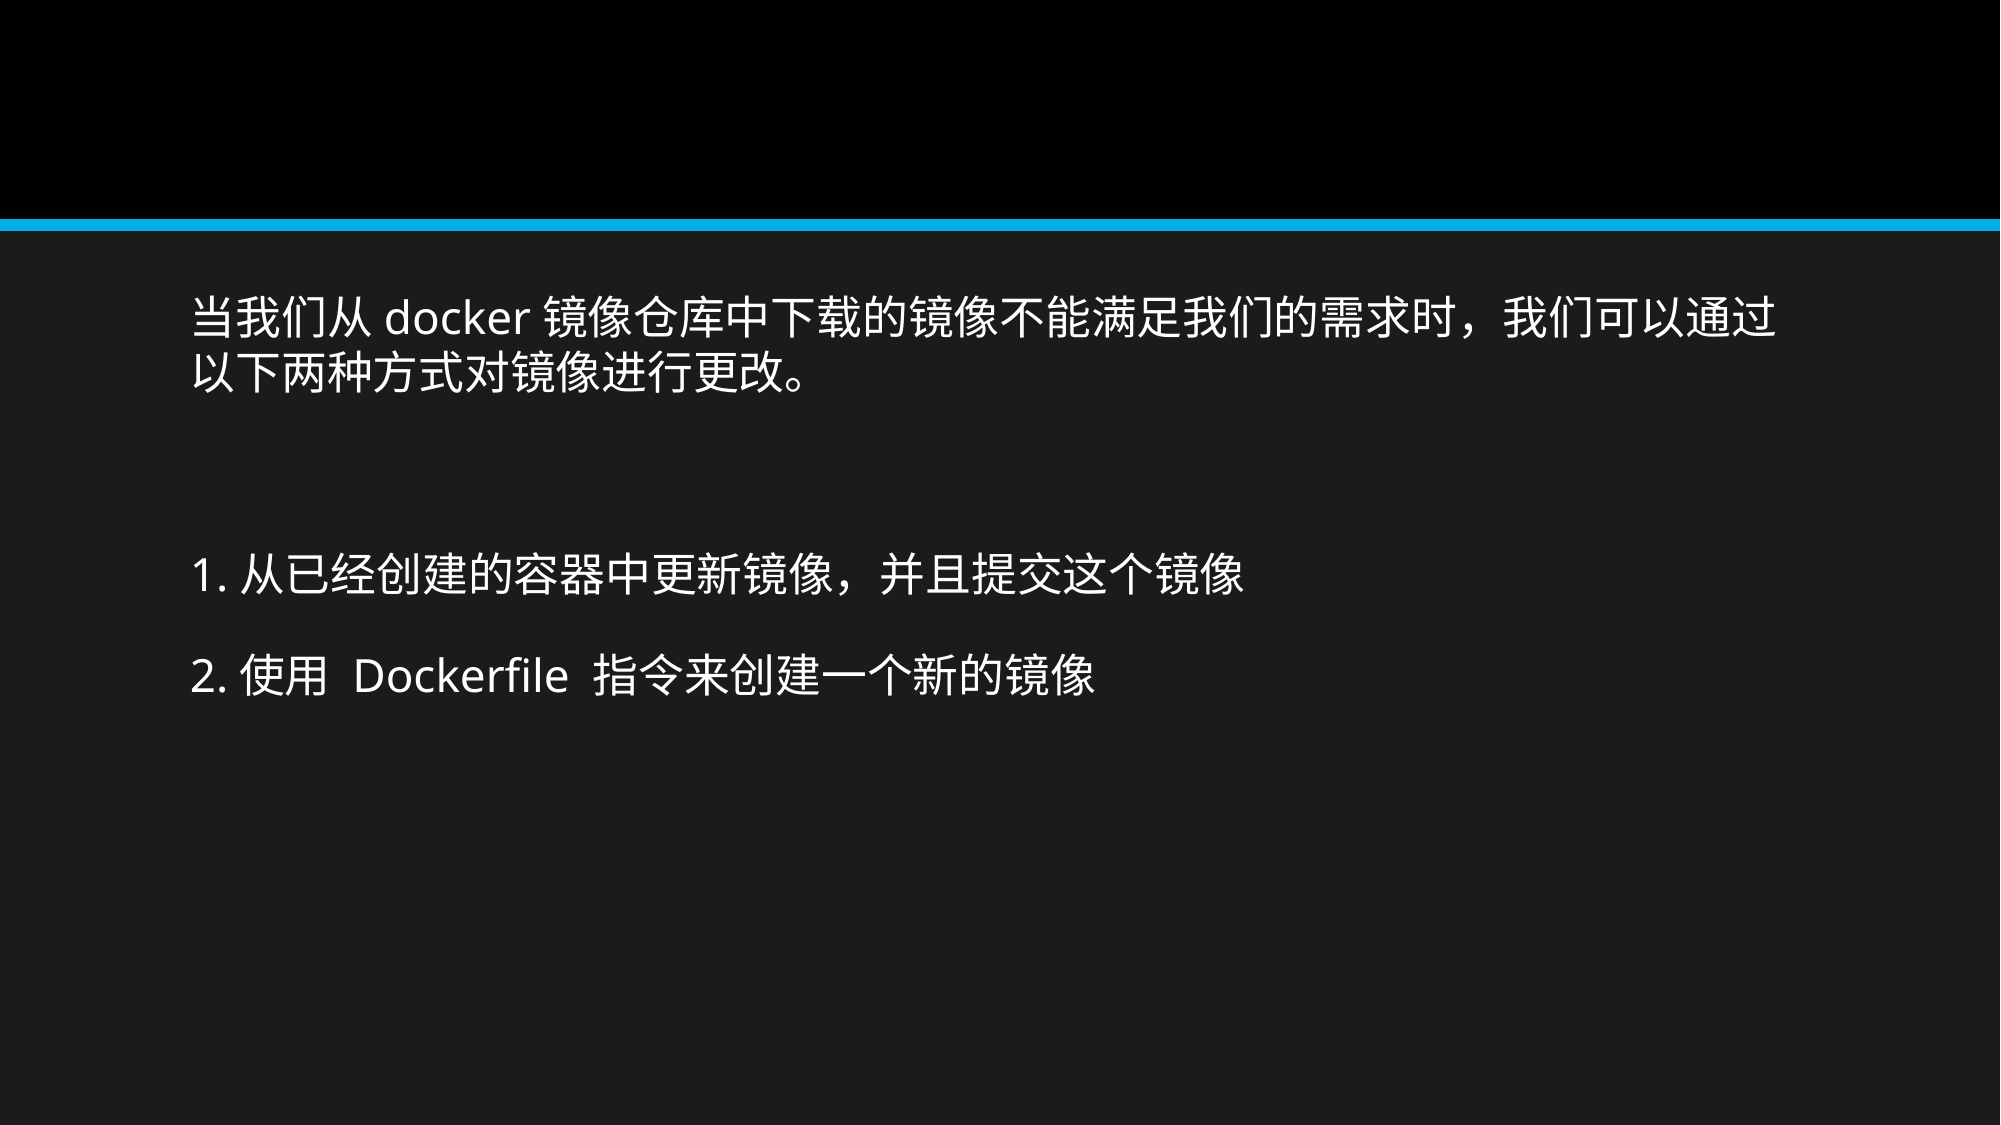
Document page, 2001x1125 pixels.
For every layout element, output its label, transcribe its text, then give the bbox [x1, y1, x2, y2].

list 当我们从docker镜像仓库中下载的镜像不能满足我们的需求时，我们可以通过以下两种方式对镜像进行更改。 1.从已经创建的容器中更新镜像，并且提交这个镜像 2.使用 Dockerfile 指令来创建一个新的镜像 [174, 281, 1825, 1013]
